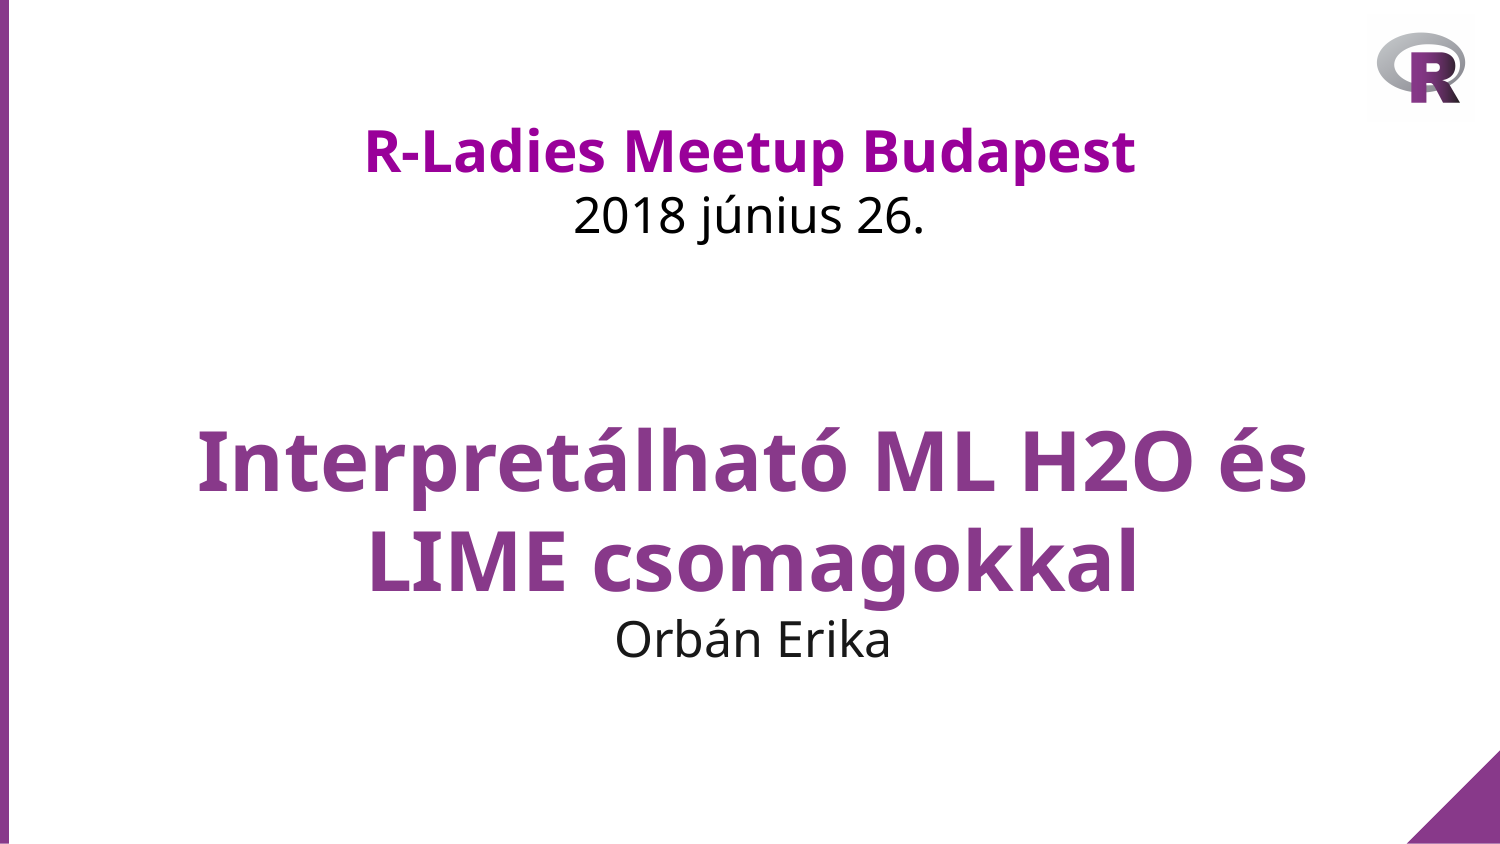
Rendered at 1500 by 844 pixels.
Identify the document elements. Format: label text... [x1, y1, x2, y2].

text_box R-Ladies Meetup Budapest 2018 június 26. [187, 99, 1313, 392]
text_box Interpretálható ML H2O és LIME csomagokkal Orbán Erika [88, 392, 1419, 597]
picture [1367, 14, 1475, 122]
